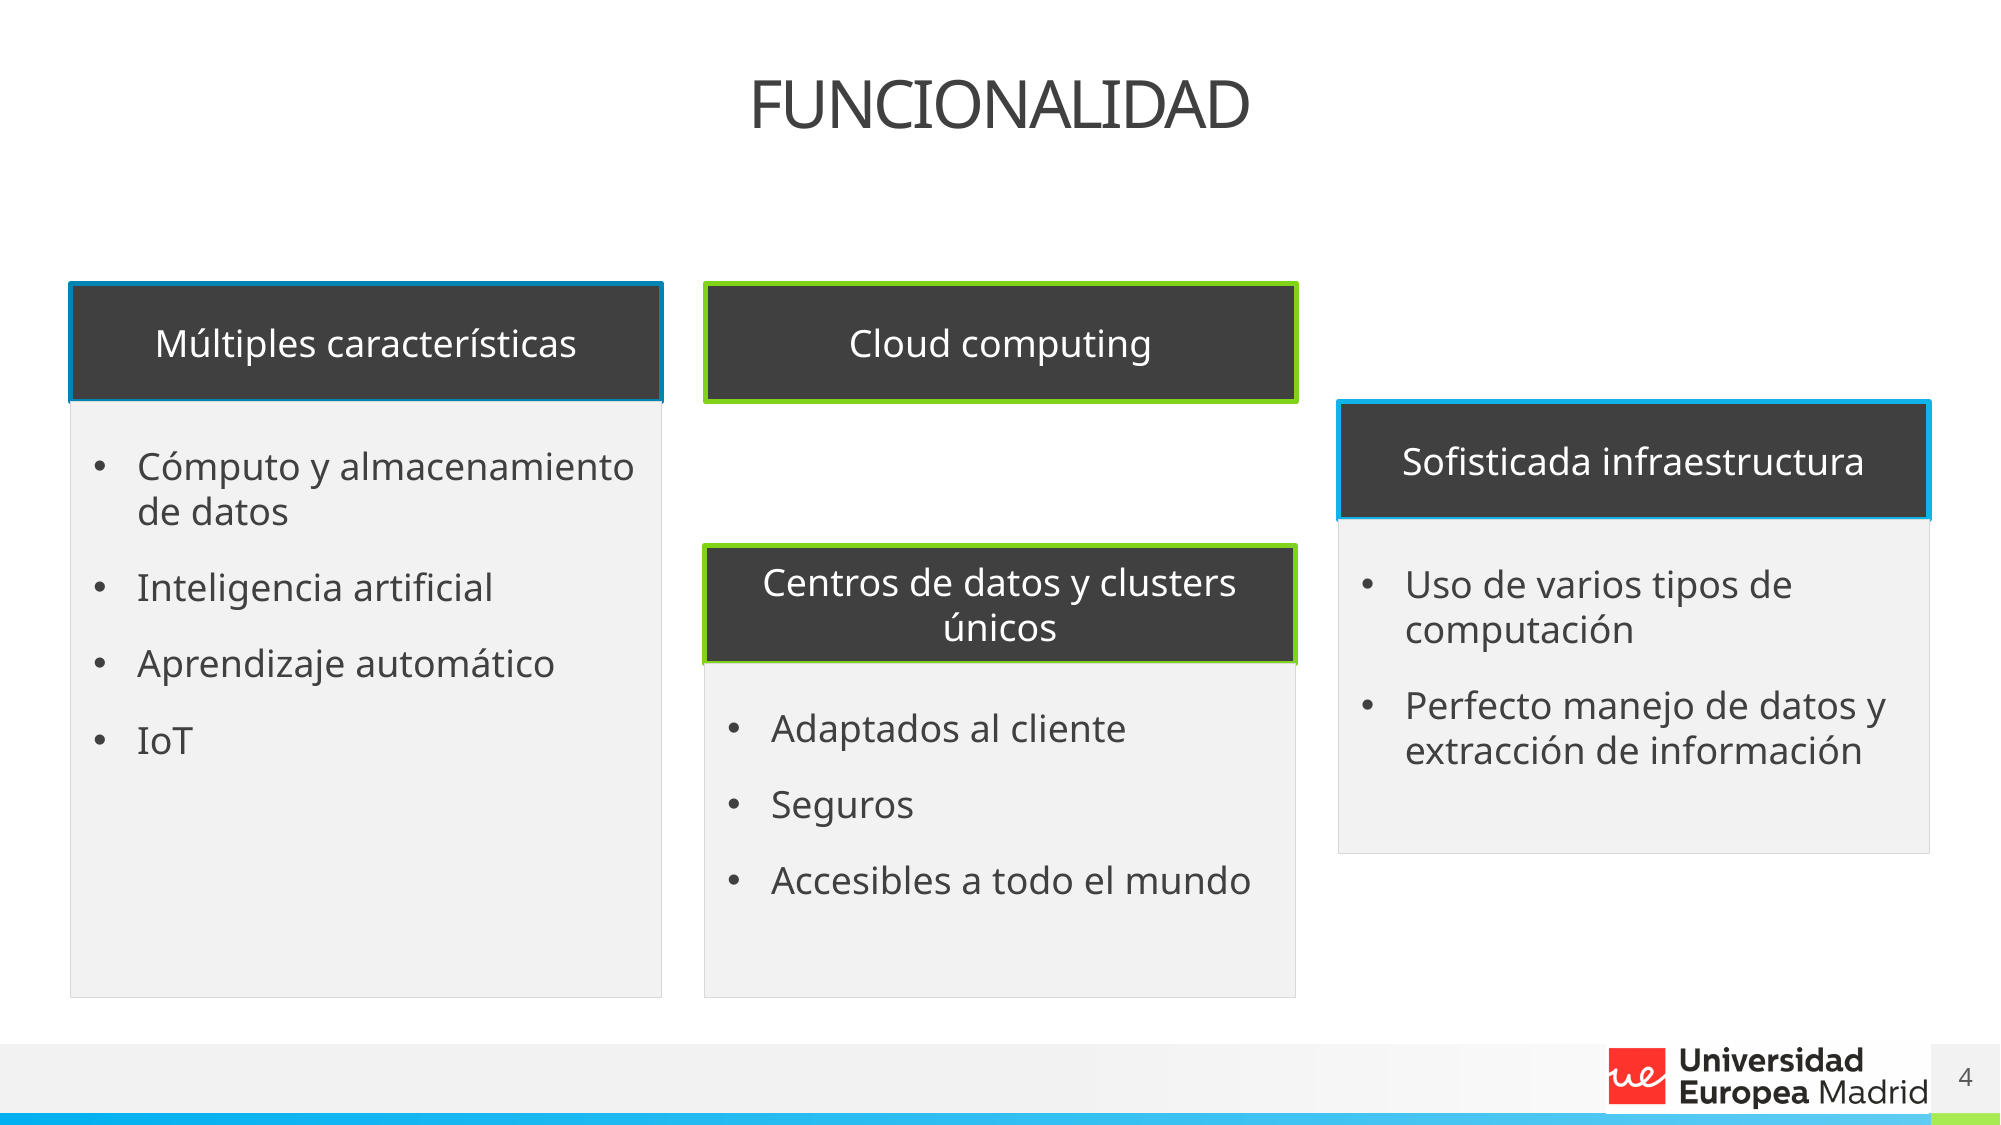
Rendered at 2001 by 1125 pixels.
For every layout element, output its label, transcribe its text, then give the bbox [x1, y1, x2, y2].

list Centros de datos y clusters únicos [702, 543, 1298, 666]
list Uso de varios tipos de computación Perfecto manejo de datos y extracción de información [1338, 519, 1930, 854]
slide_number 4 [1931, 1044, 2000, 1114]
list Sofisticada infraestructura [1336, 399, 1931, 522]
list Cómputo y almacenamiento de datos Inteligencia artificial Aprendizaje automático IoT [70, 401, 662, 998]
title FUNCIONALIDAD [70, 70, 1932, 142]
text_box Cloud computing [705, 283, 1297, 402]
list Múltiples características [69, 281, 664, 404]
list Adaptados al cliente Seguros Accesibles a todo el mundo [704, 663, 1296, 998]
picture [1604, 1037, 1930, 1114]
